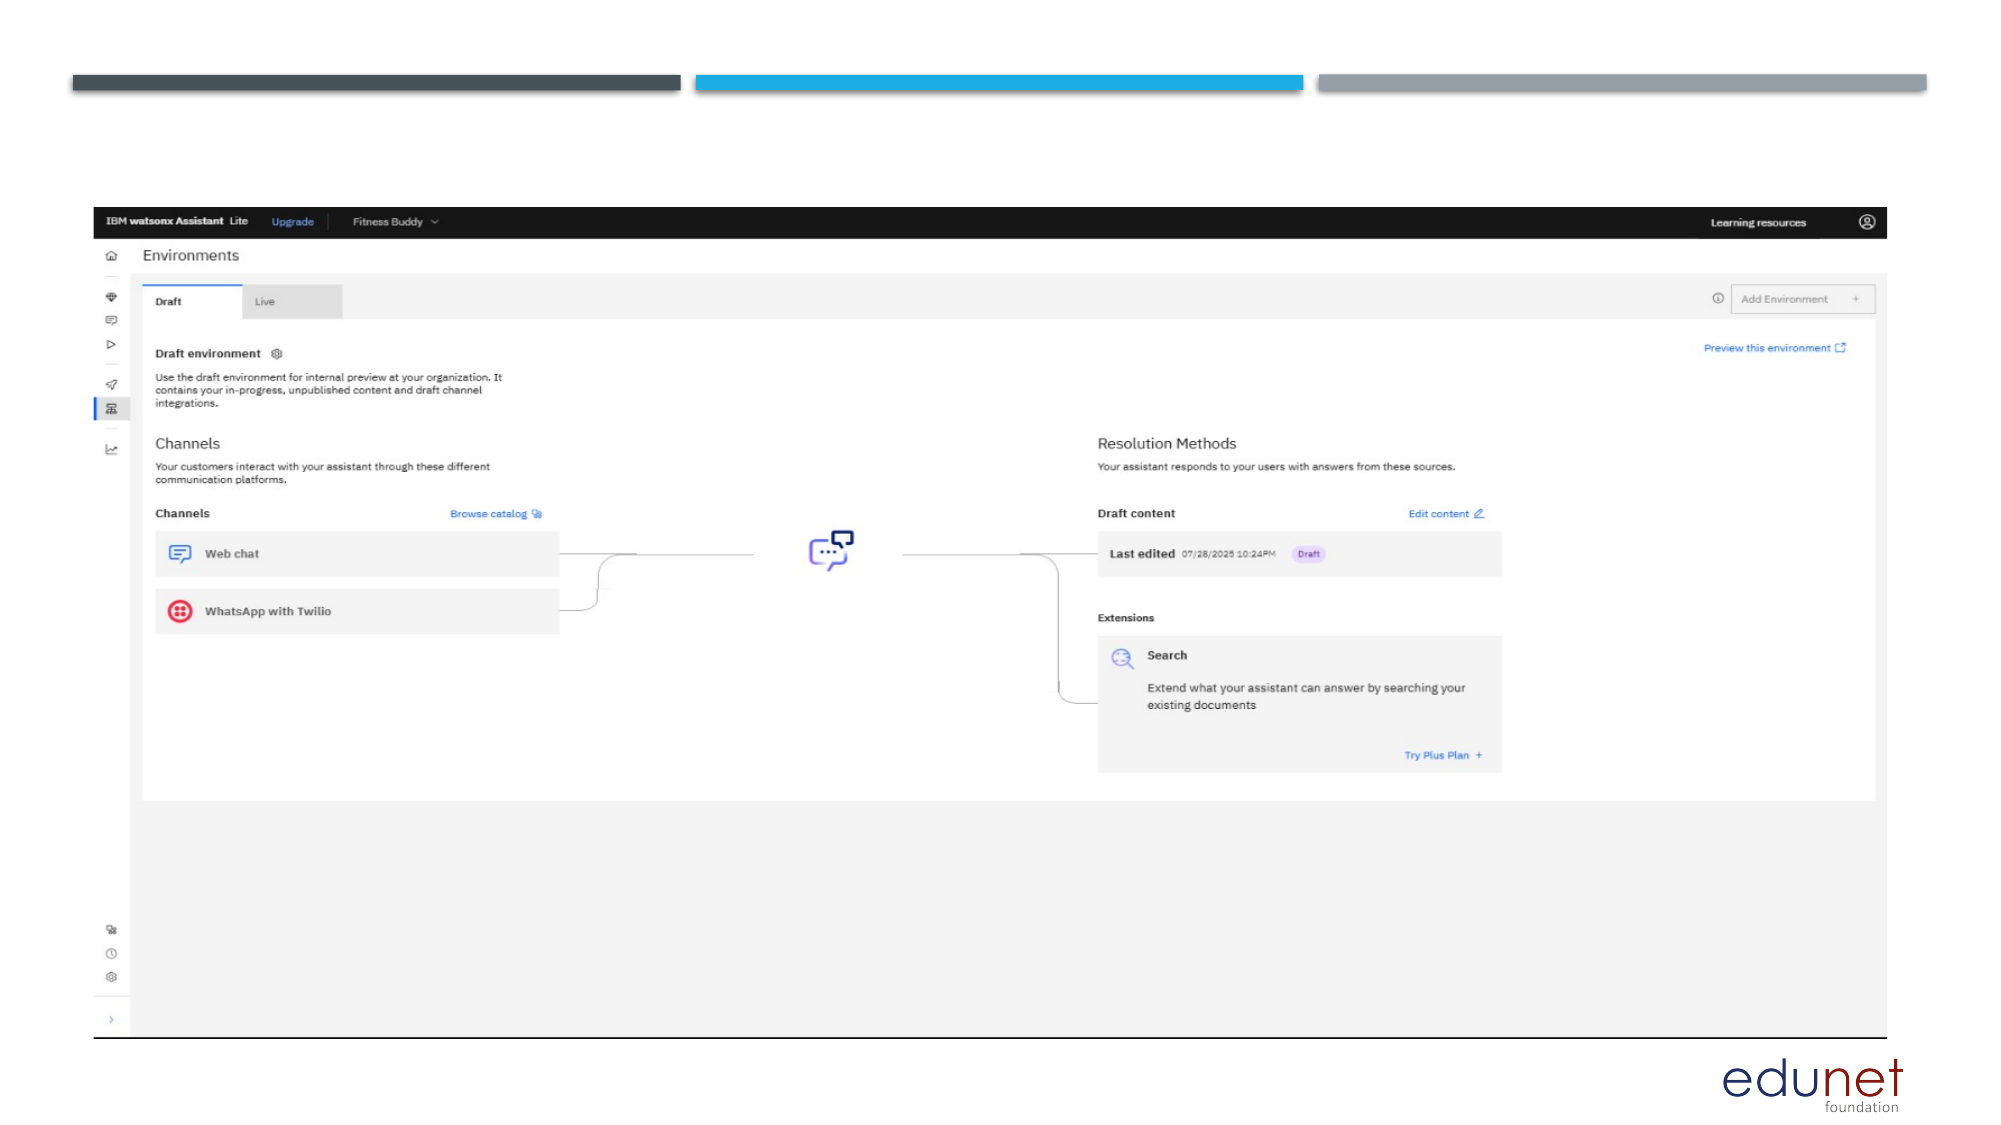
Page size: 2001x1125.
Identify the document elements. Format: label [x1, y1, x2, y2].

picture [93, 206, 1888, 1040]
picture [1719, 1056, 1905, 1116]
